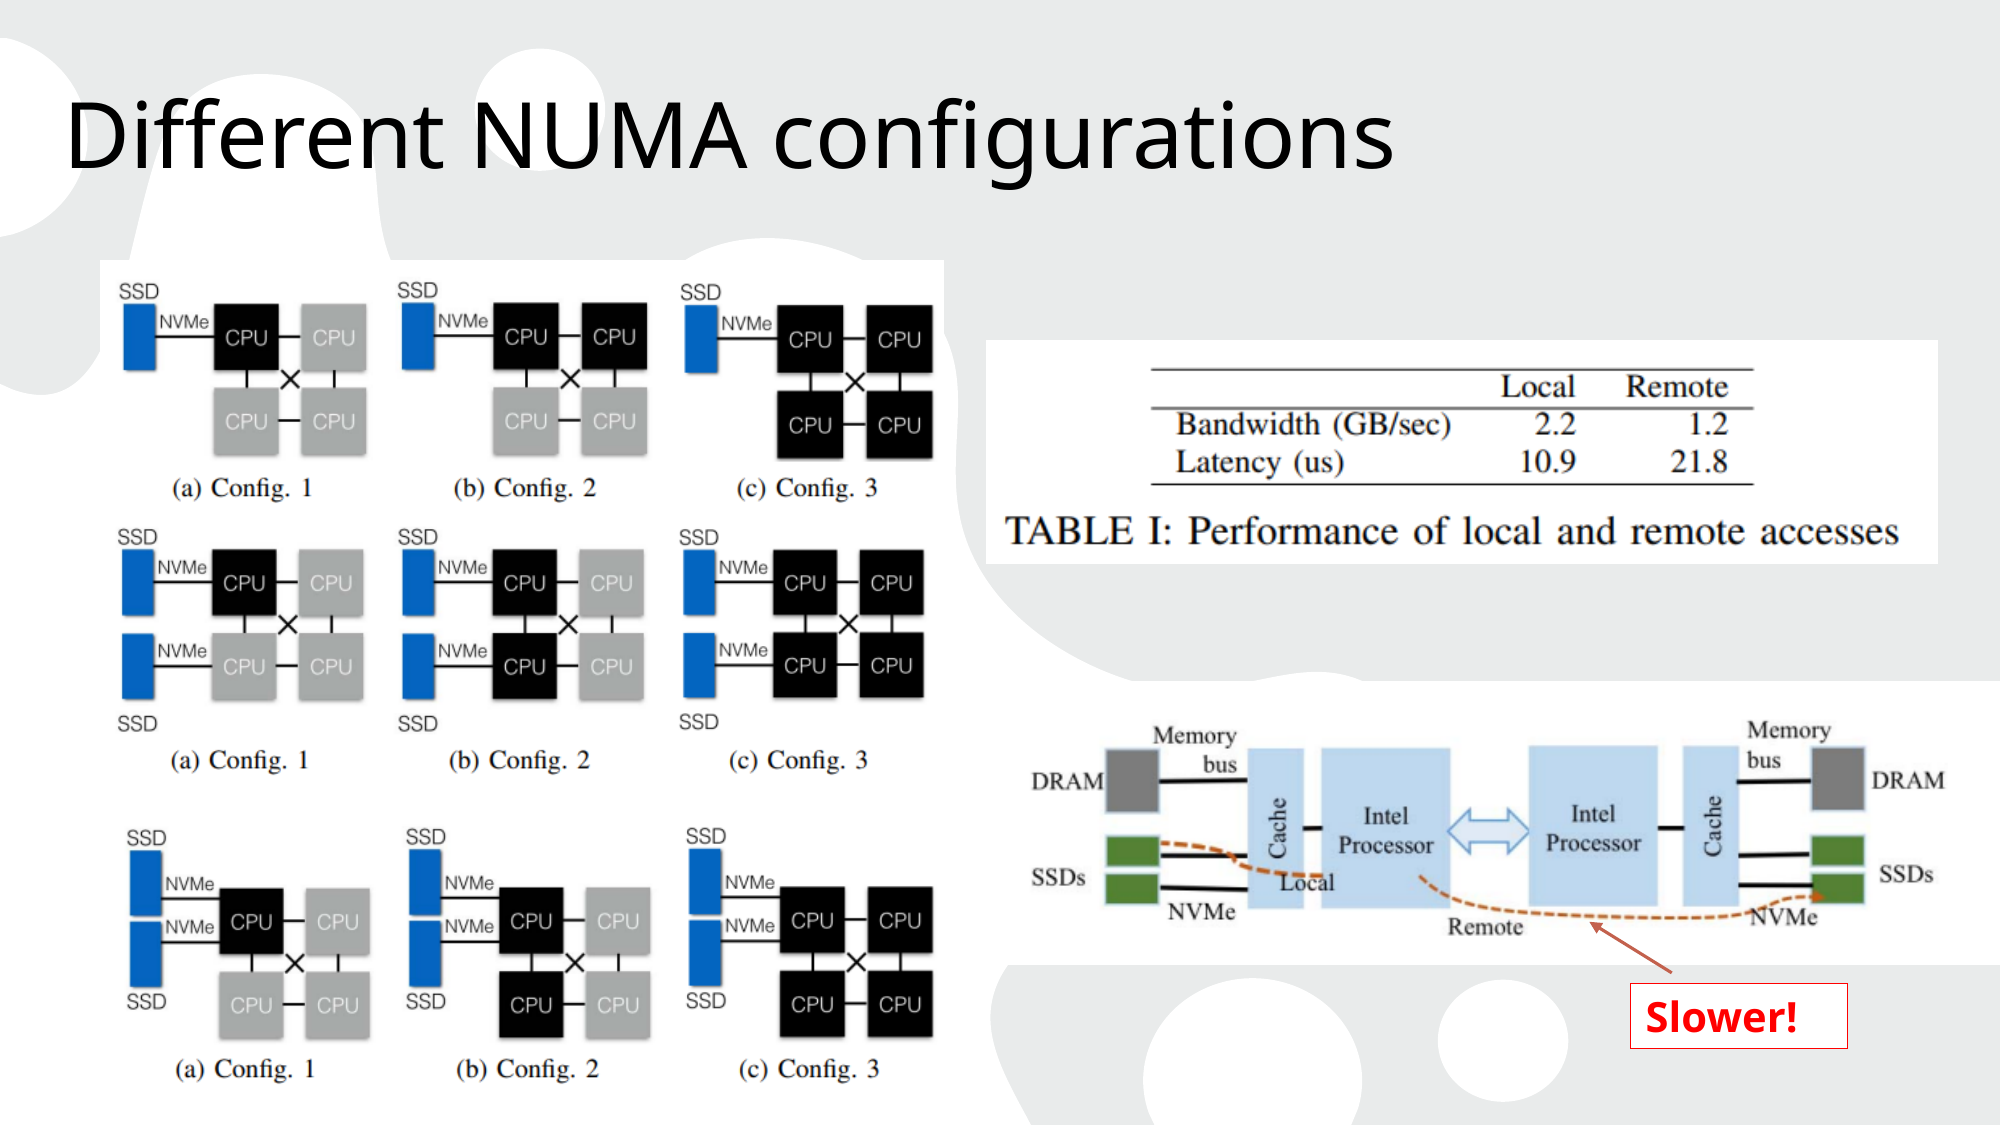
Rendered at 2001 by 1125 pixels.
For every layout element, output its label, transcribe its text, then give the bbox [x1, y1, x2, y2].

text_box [1589, 921, 1672, 973]
picture [100, 260, 944, 783]
text_box Slower! [1630, 983, 1848, 1049]
title Different NUMA configurations [48, 46, 1849, 195]
picture [100, 812, 944, 1096]
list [1000, 681, 2000, 965]
picture [986, 340, 1938, 564]
